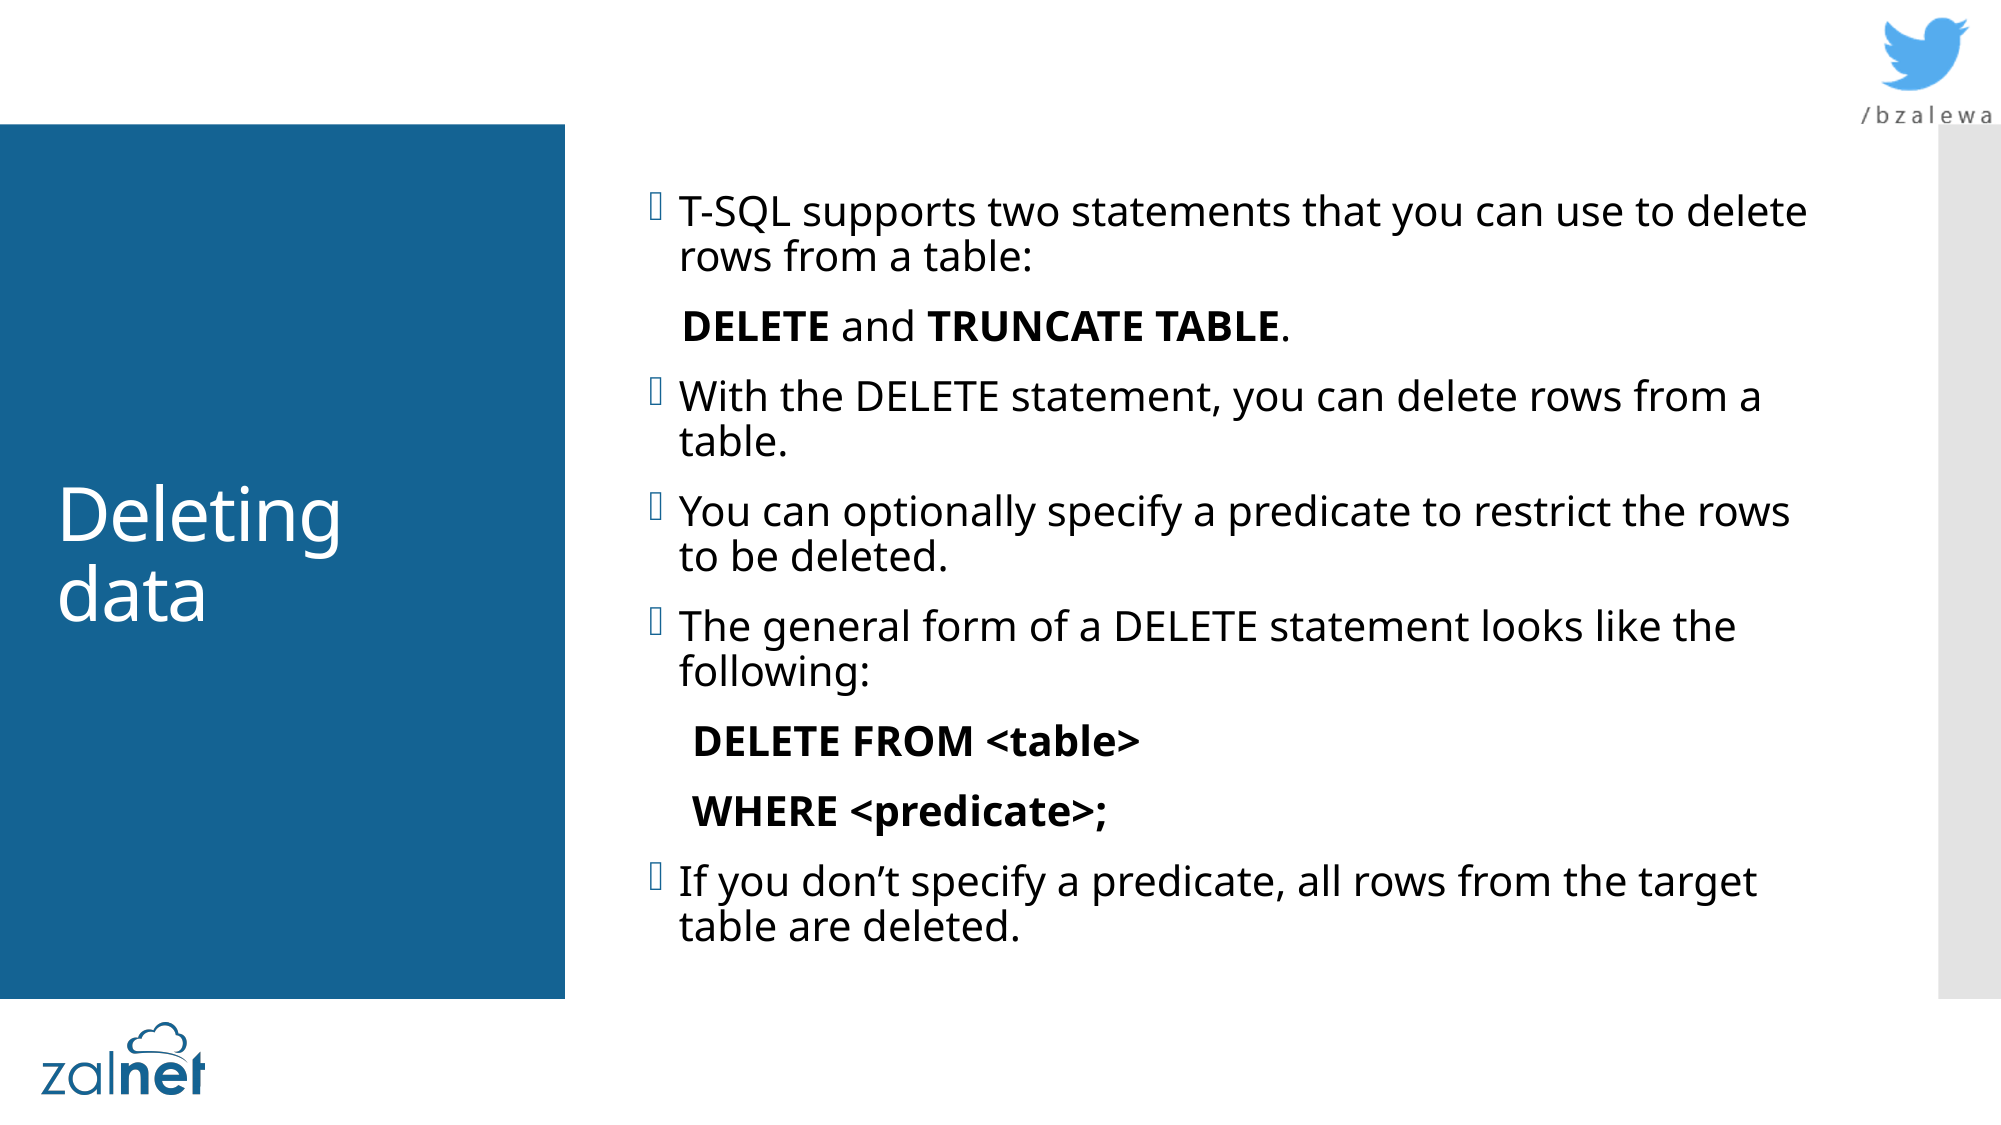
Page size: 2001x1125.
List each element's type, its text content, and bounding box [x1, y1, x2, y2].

picture [41, 1022, 206, 1096]
title Deleting data [41, 184, 525, 940]
list T-SQL supports two statements that you can use to delete rows from a table: DELETE and TRUNCATE TABLE. With the DELETE statement, you can delete rows from a table. You can optionally specify a predicate to restrict the rows to be deleted. The general form of a DELETE statement looks like the following: DELETE FROM <table> WHERE <predicate>; If you don’t specify a predicate, all rows from the target table are deleted. [634, 150, 1834, 991]
picture [1844, 12, 1999, 125]
